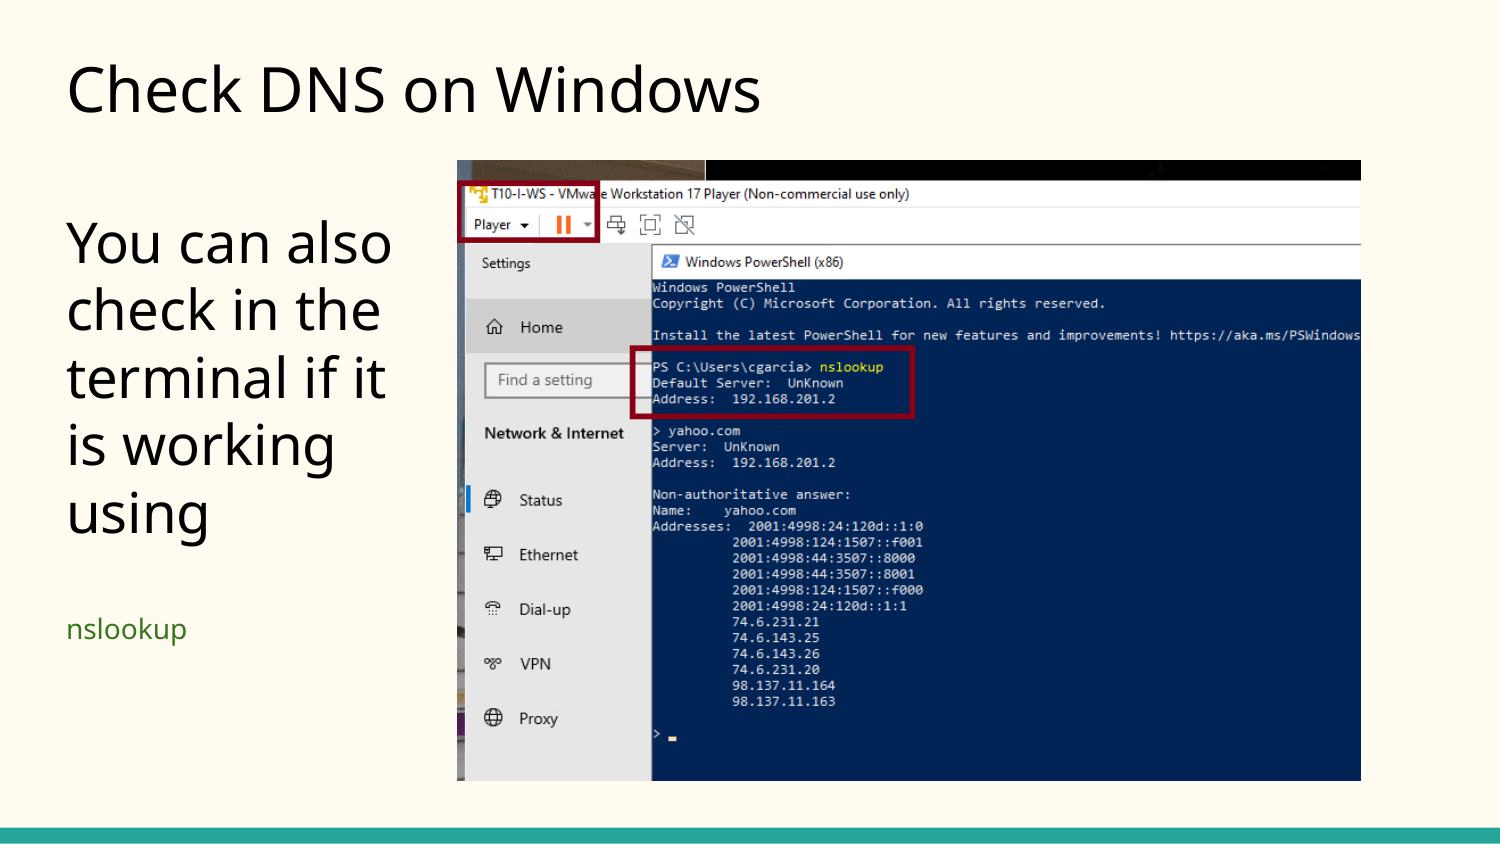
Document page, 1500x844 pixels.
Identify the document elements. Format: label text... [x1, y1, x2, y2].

title Check DNS on Windows [51, 34, 1449, 145]
list You can also check in the terminal if it is working using nslookup [51, 192, 425, 750]
picture [457, 160, 1362, 782]
